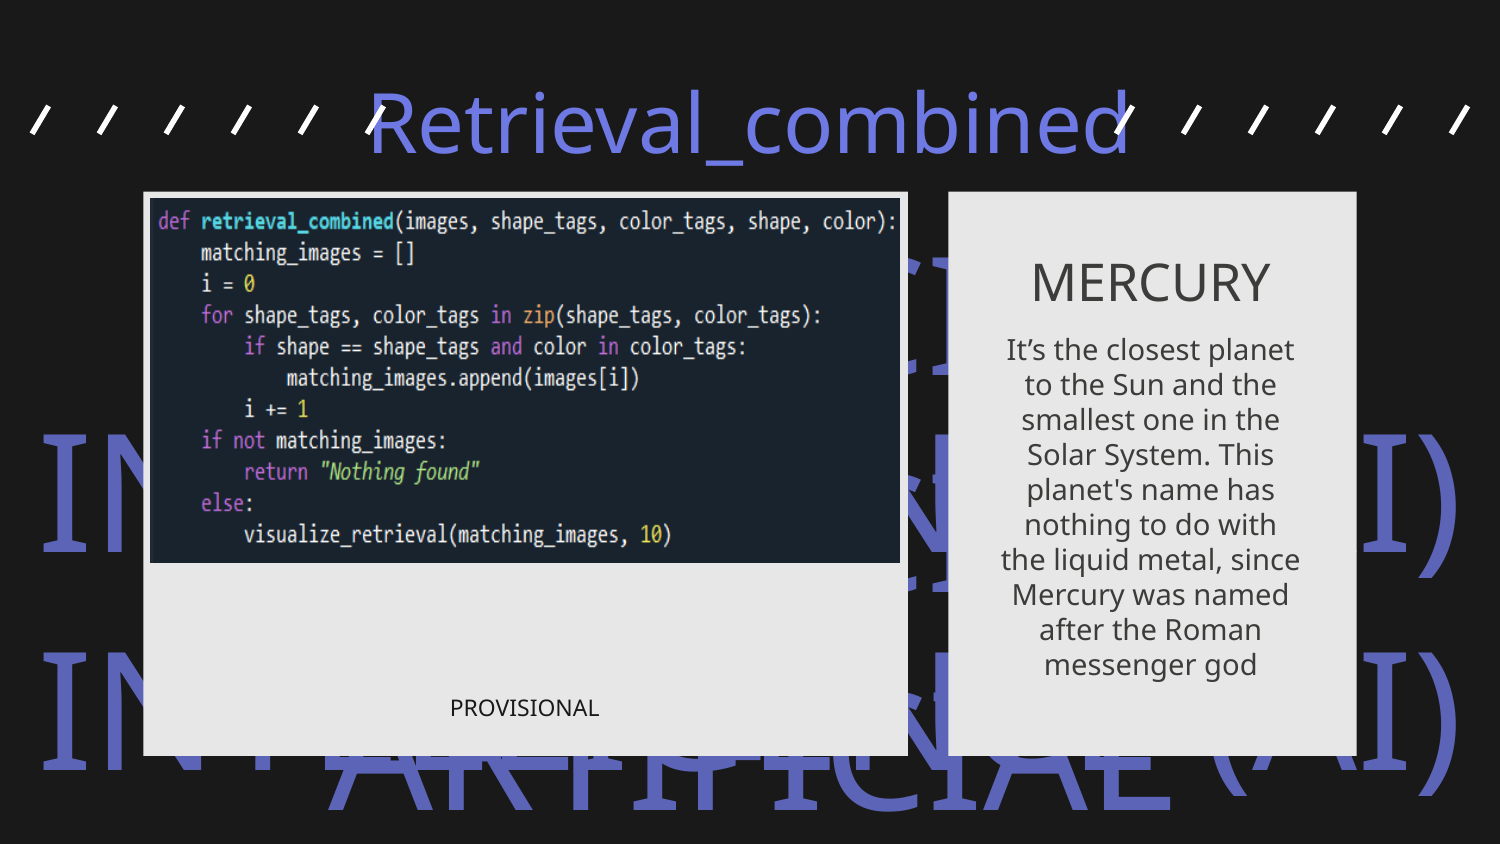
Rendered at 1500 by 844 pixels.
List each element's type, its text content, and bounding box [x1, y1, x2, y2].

title Retrieval_combined [118, 72, 1382, 167]
picture [150, 198, 901, 563]
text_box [0, 104, 387, 136]
text_box PROVISIONAL [162, 672, 887, 742]
text_box It’s the closest planet to the Sun and the smallest one in the Solar System. This planet's name has nothing to do with the liquid metal, since Mercury was named after the Roman messenger god [985, 304, 1317, 708]
text_box MERCURY [985, 253, 1317, 304]
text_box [1113, 104, 1500, 136]
